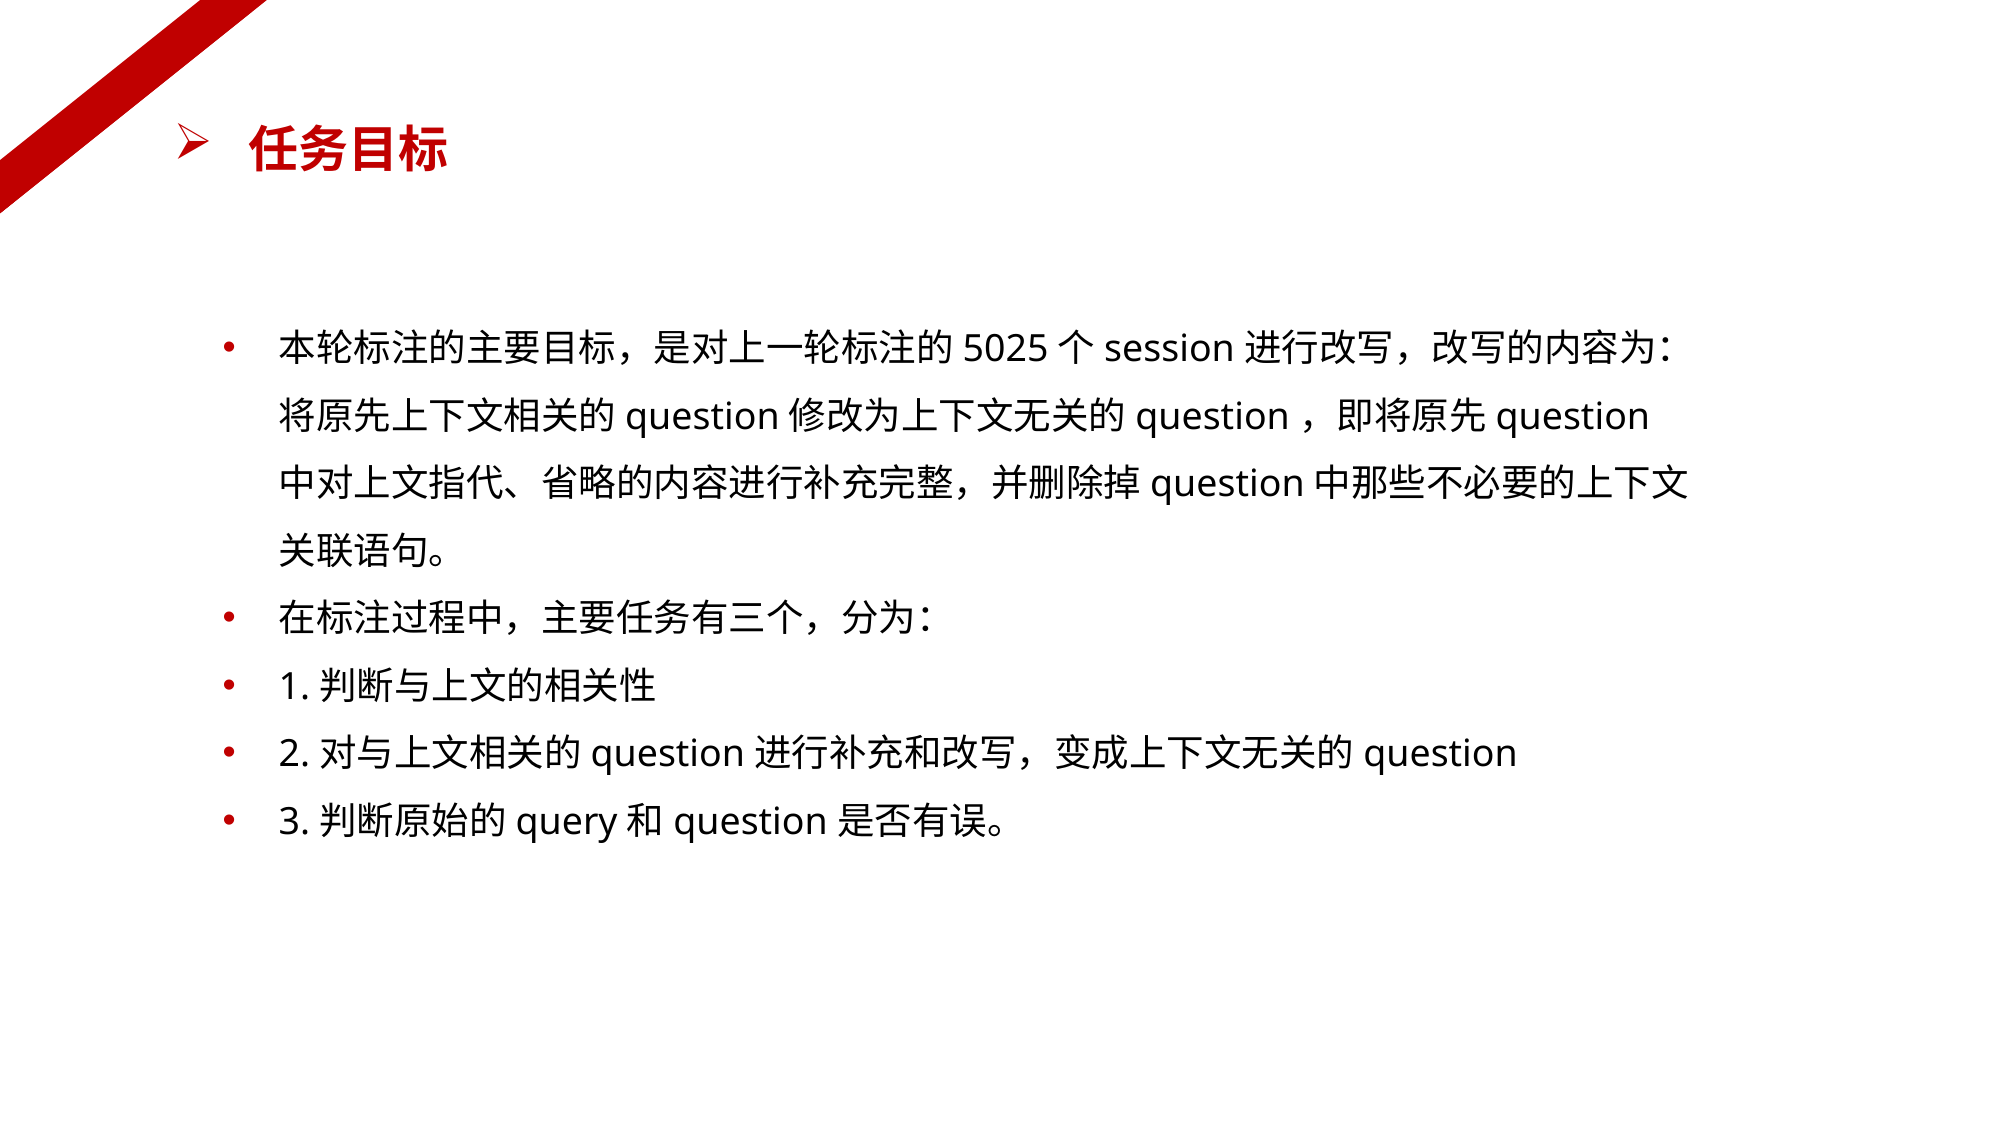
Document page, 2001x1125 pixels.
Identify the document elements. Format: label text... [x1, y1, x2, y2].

text_box 本轮标注的主要目标，是对上一轮标注的5025个session进行改写，改写的内容为：将原先上下文相关的question修改为上下文无关的question，即将原先question中对上文指代、省略的内容进行补充完整，并删除掉question中那些不必要的上下文关联语句。 在标注过程中，主要任务有三个，分为： 1.判断与上文的相关性 2.对与上文相关的question进行补充和改写，变成上下文无关的question 3.判断原始的query和question是否有误。 [132, 294, 1705, 850]
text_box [0, 0, 267, 215]
text_box 任务目标 [267, 110, 1842, 186]
